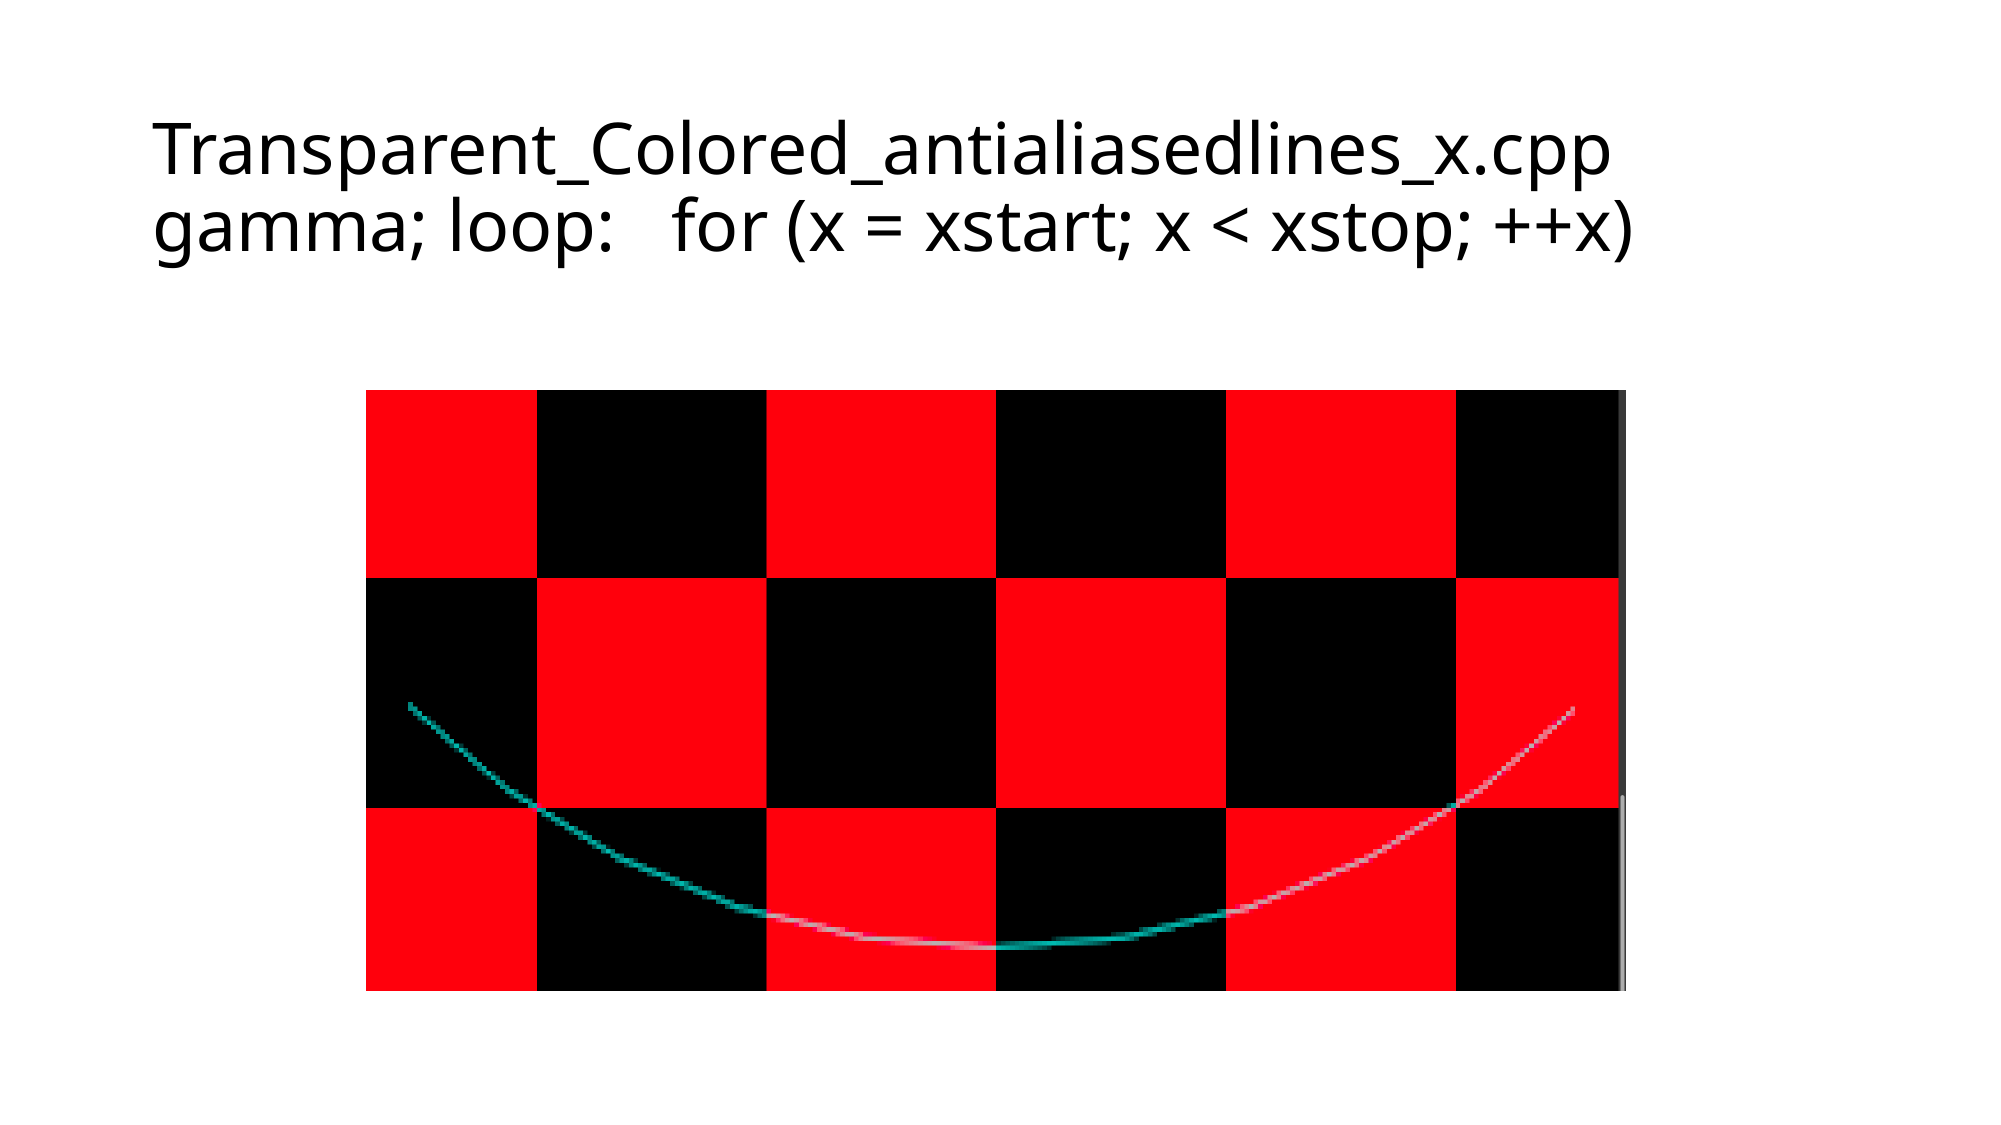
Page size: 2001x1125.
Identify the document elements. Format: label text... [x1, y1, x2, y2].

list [365, 390, 1626, 991]
title Transparent_Colored_antialiasedlines_x.cpp gamma; loop: for (x = xstart; x < xstop; ++x) [137, 59, 1863, 321]
